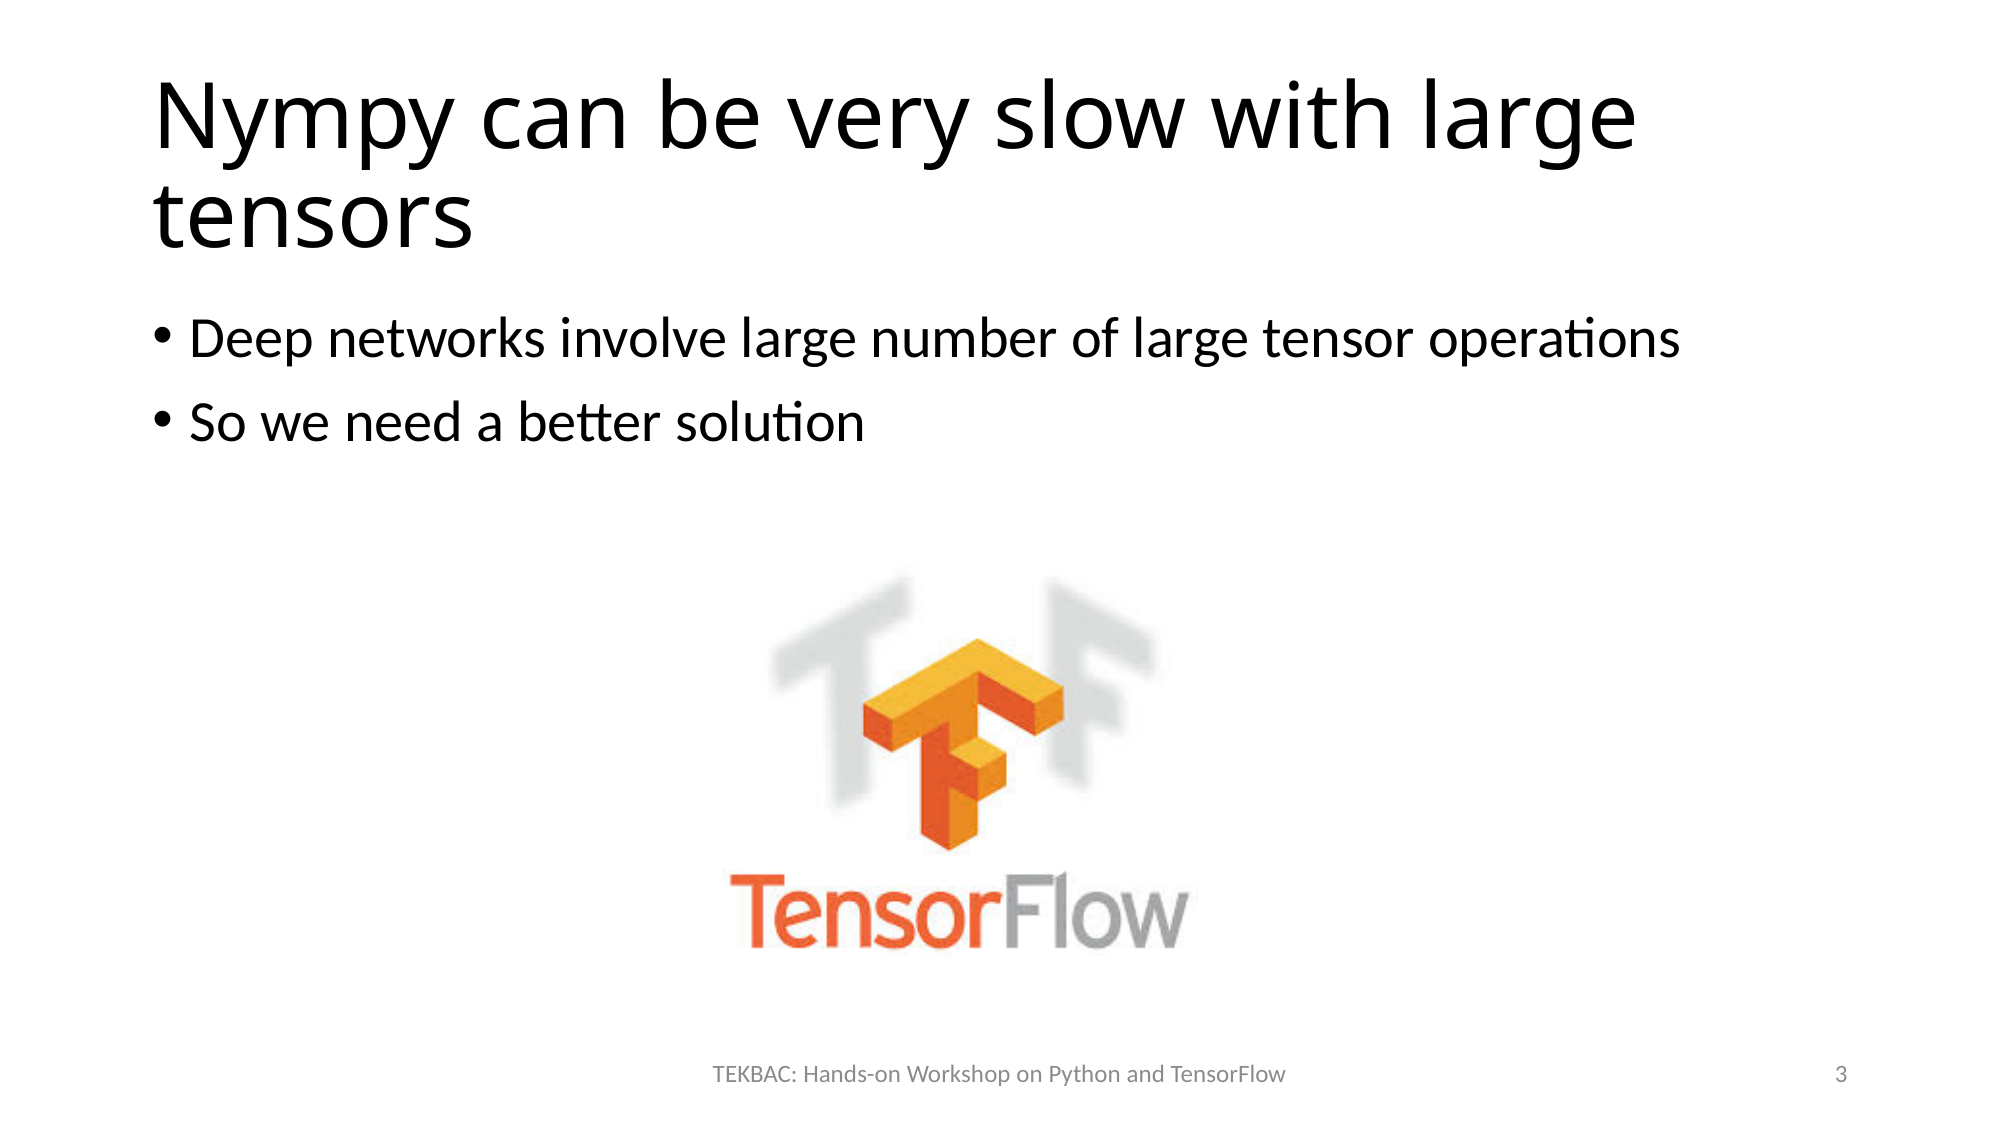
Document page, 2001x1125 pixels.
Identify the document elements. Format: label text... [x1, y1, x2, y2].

slide_number 3 [1412, 1042, 1863, 1103]
picture [722, 562, 1198, 958]
footer TEKBAC: Hands-on Workshop on Python and TensorFlow [662, 1042, 1338, 1103]
title Nympy can be very slow with large tensors [137, 59, 1863, 278]
list Deep networks involve large number of large tensor operations So we need a better solution [137, 299, 1863, 1014]
